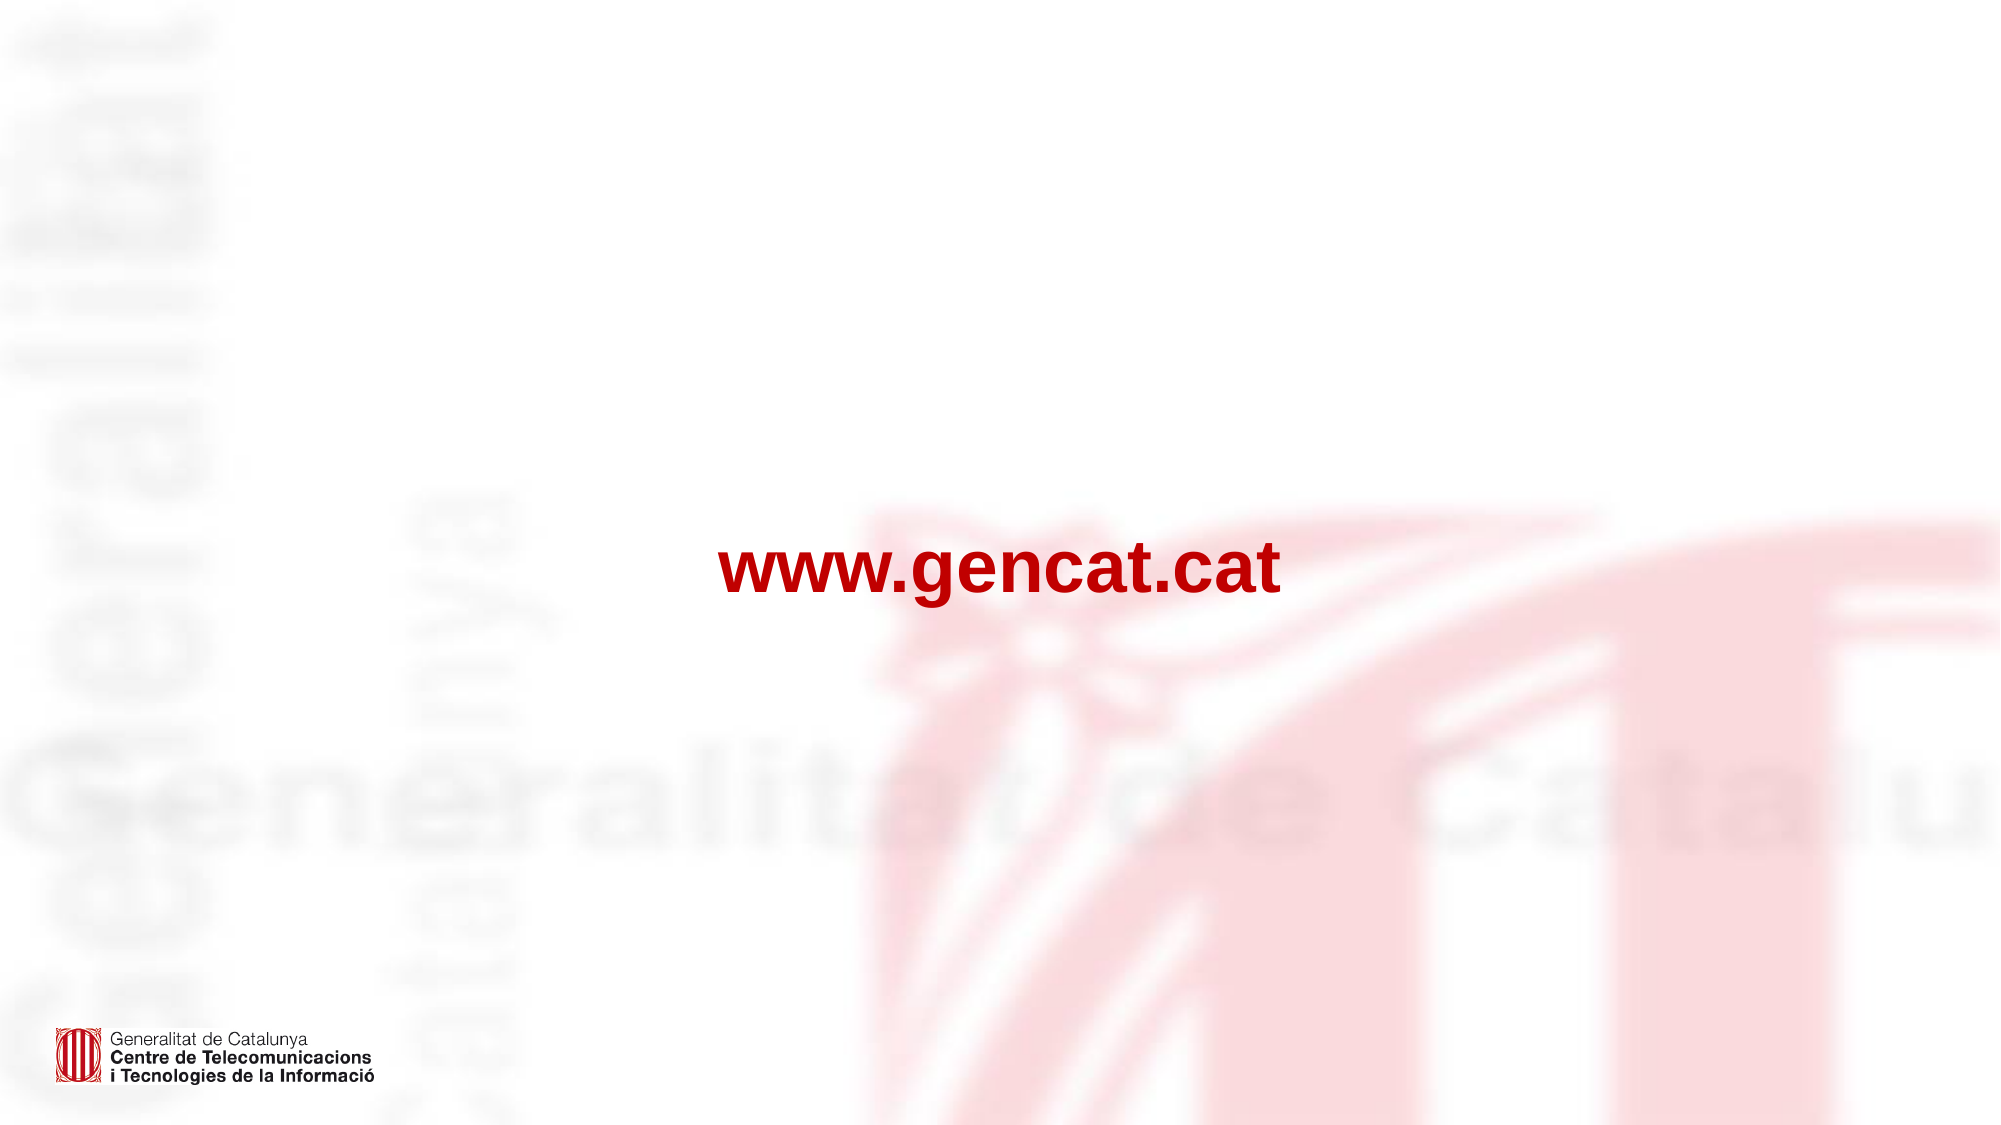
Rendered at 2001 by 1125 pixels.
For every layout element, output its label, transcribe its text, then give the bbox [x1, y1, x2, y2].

title www.gencat.cat [362, 459, 1638, 666]
picture [0, 0, 2001, 1125]
